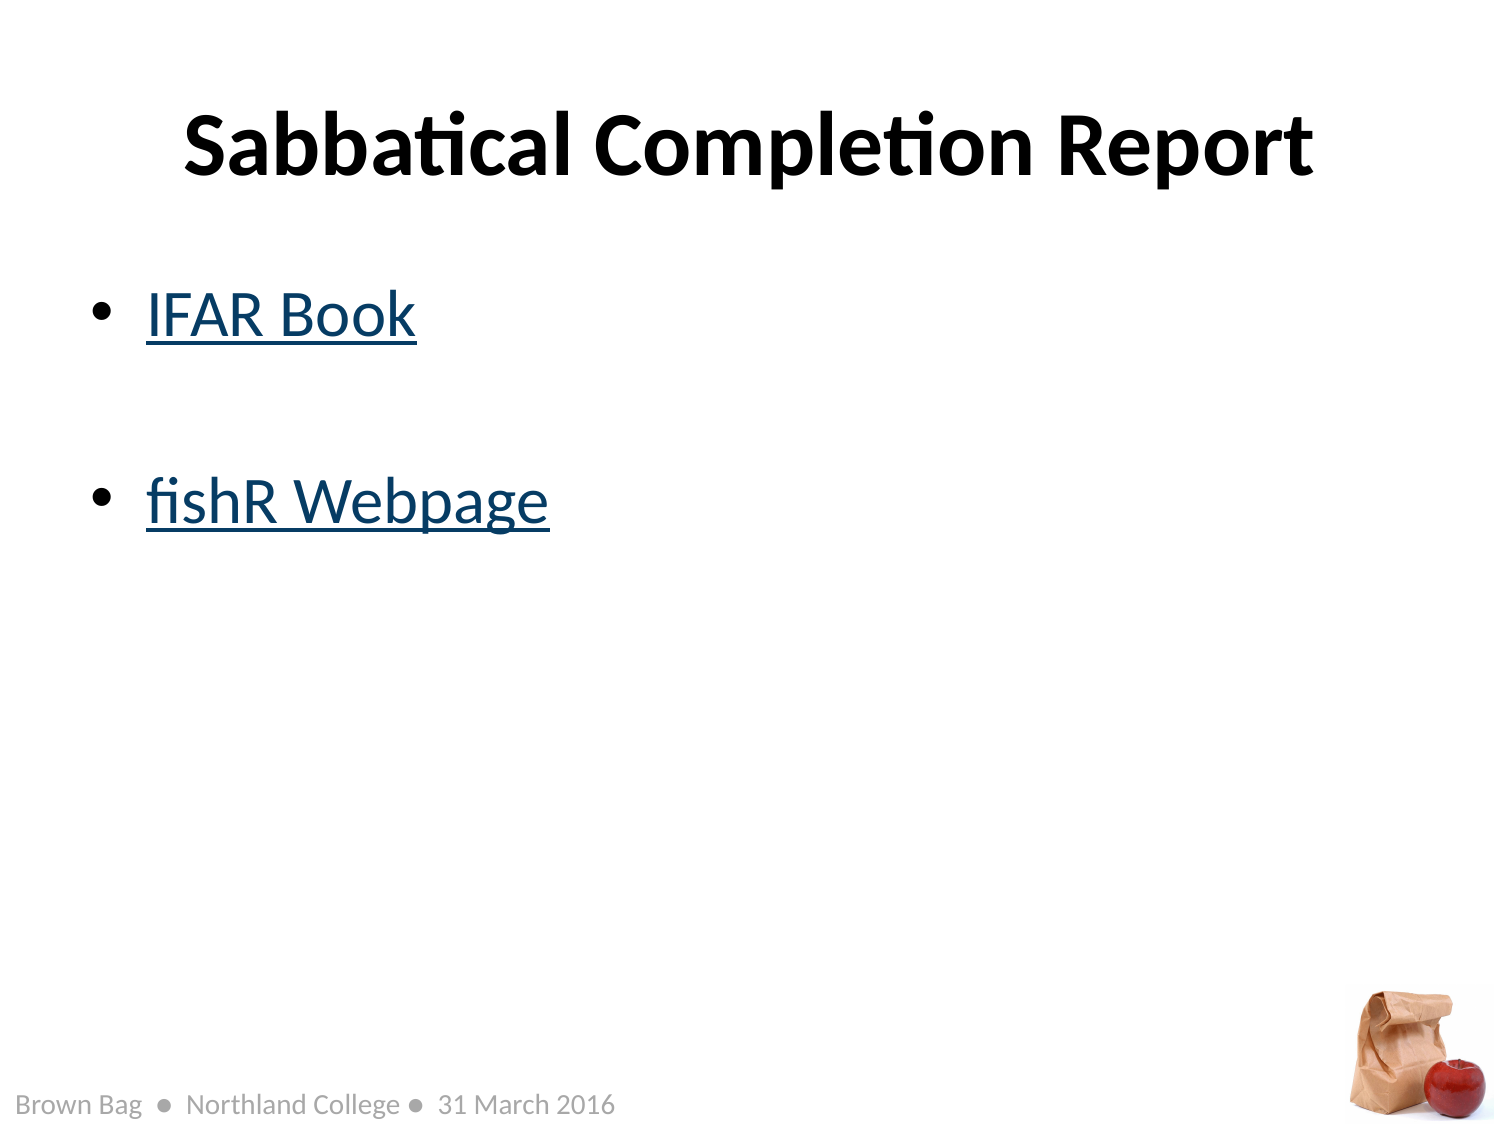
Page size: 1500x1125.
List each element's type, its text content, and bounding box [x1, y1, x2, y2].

picture [1345, 984, 1494, 1124]
footer Brown Bag ● Northland College ● 31 March 2016 [0, 1080, 813, 1125]
list IFAR Book fishR Webpage [75, 262, 1425, 1005]
title Sabbatical Completion Report [75, 45, 1425, 233]
